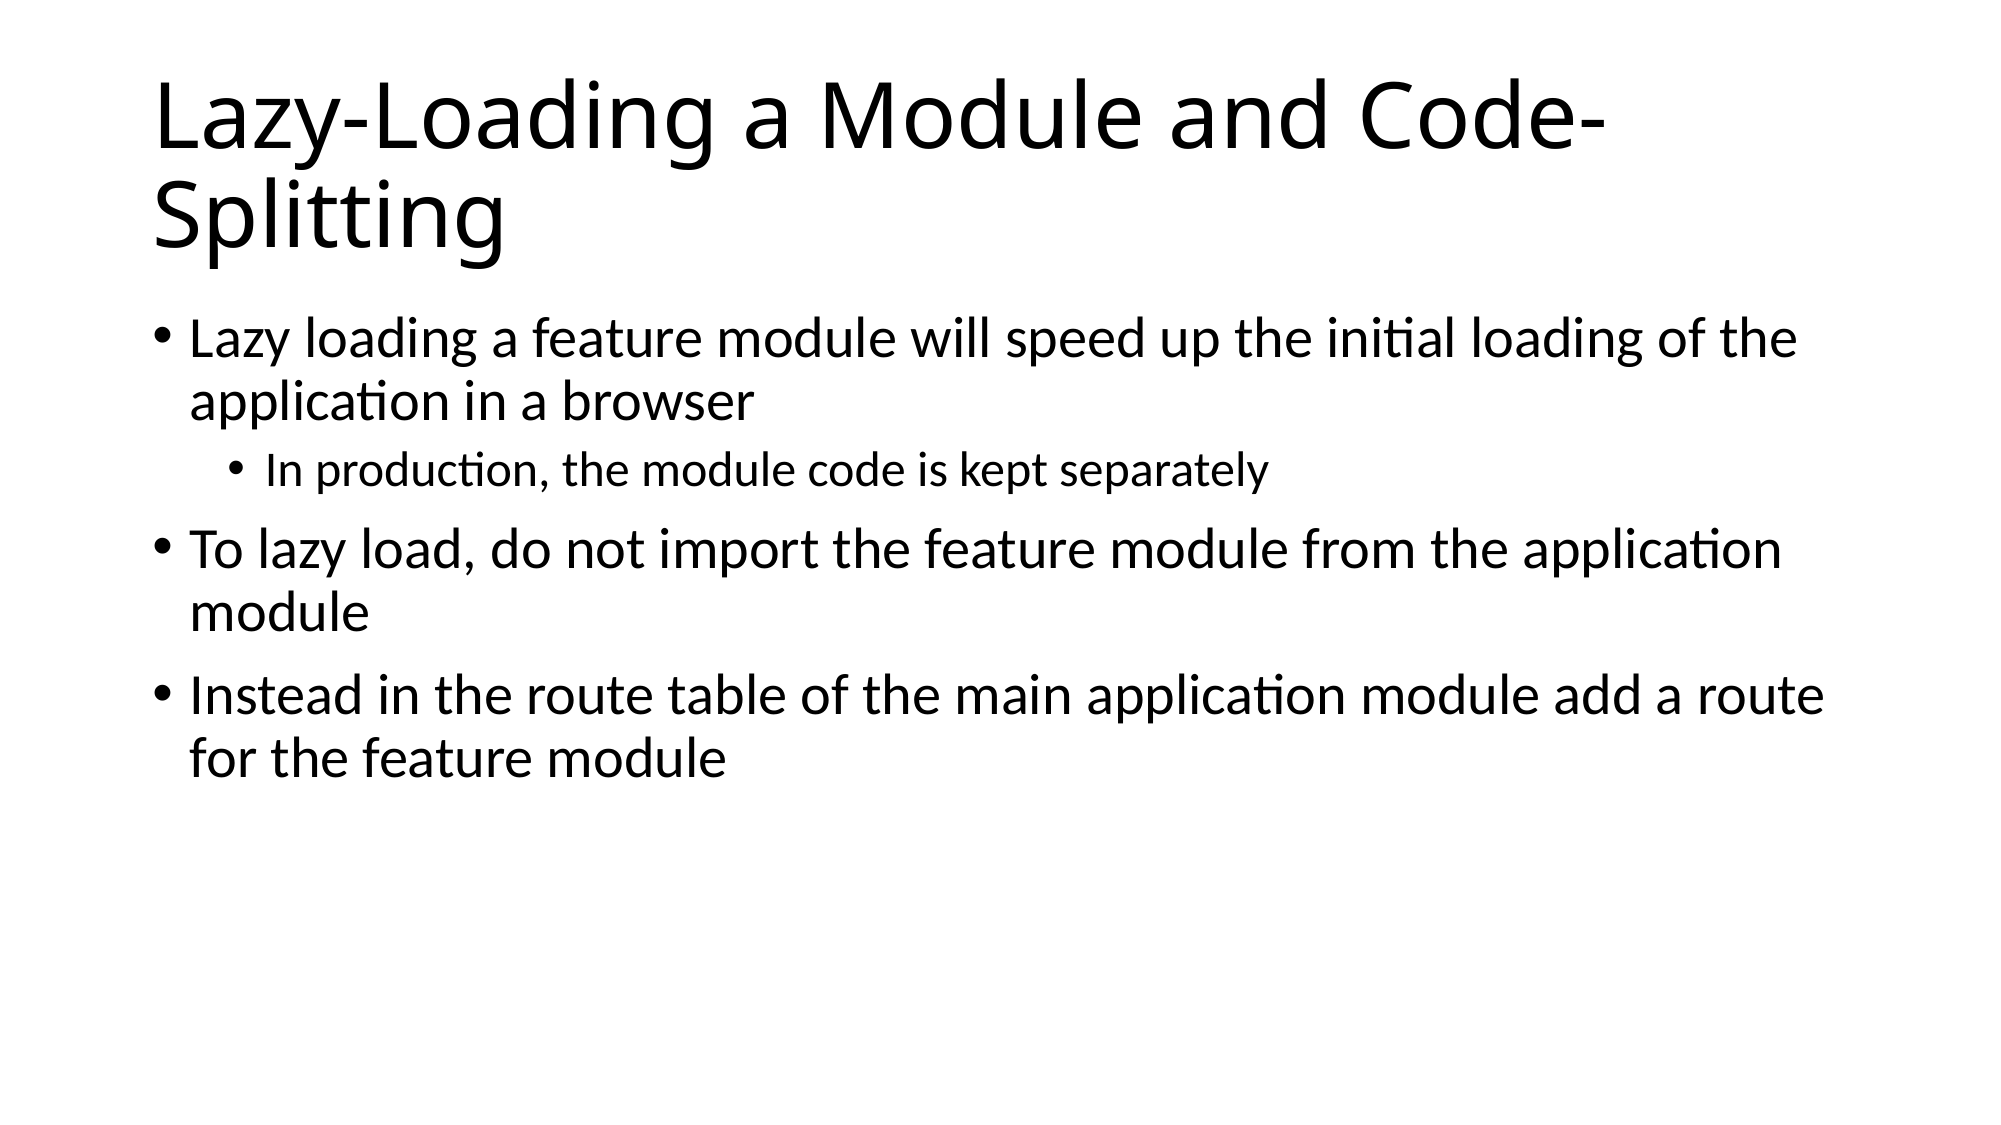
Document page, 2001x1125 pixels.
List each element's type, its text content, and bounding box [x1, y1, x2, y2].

title Lazy-Loading a Module and Code-Splitting [137, 59, 1863, 278]
list Lazy loading a feature module will speed up the initial loading of the application in a browser In production, the module code is kept separately To lazy load, do not import the feature module from the application module Instead in the route table of the main application module add a route for the feature module [137, 299, 1863, 1014]
